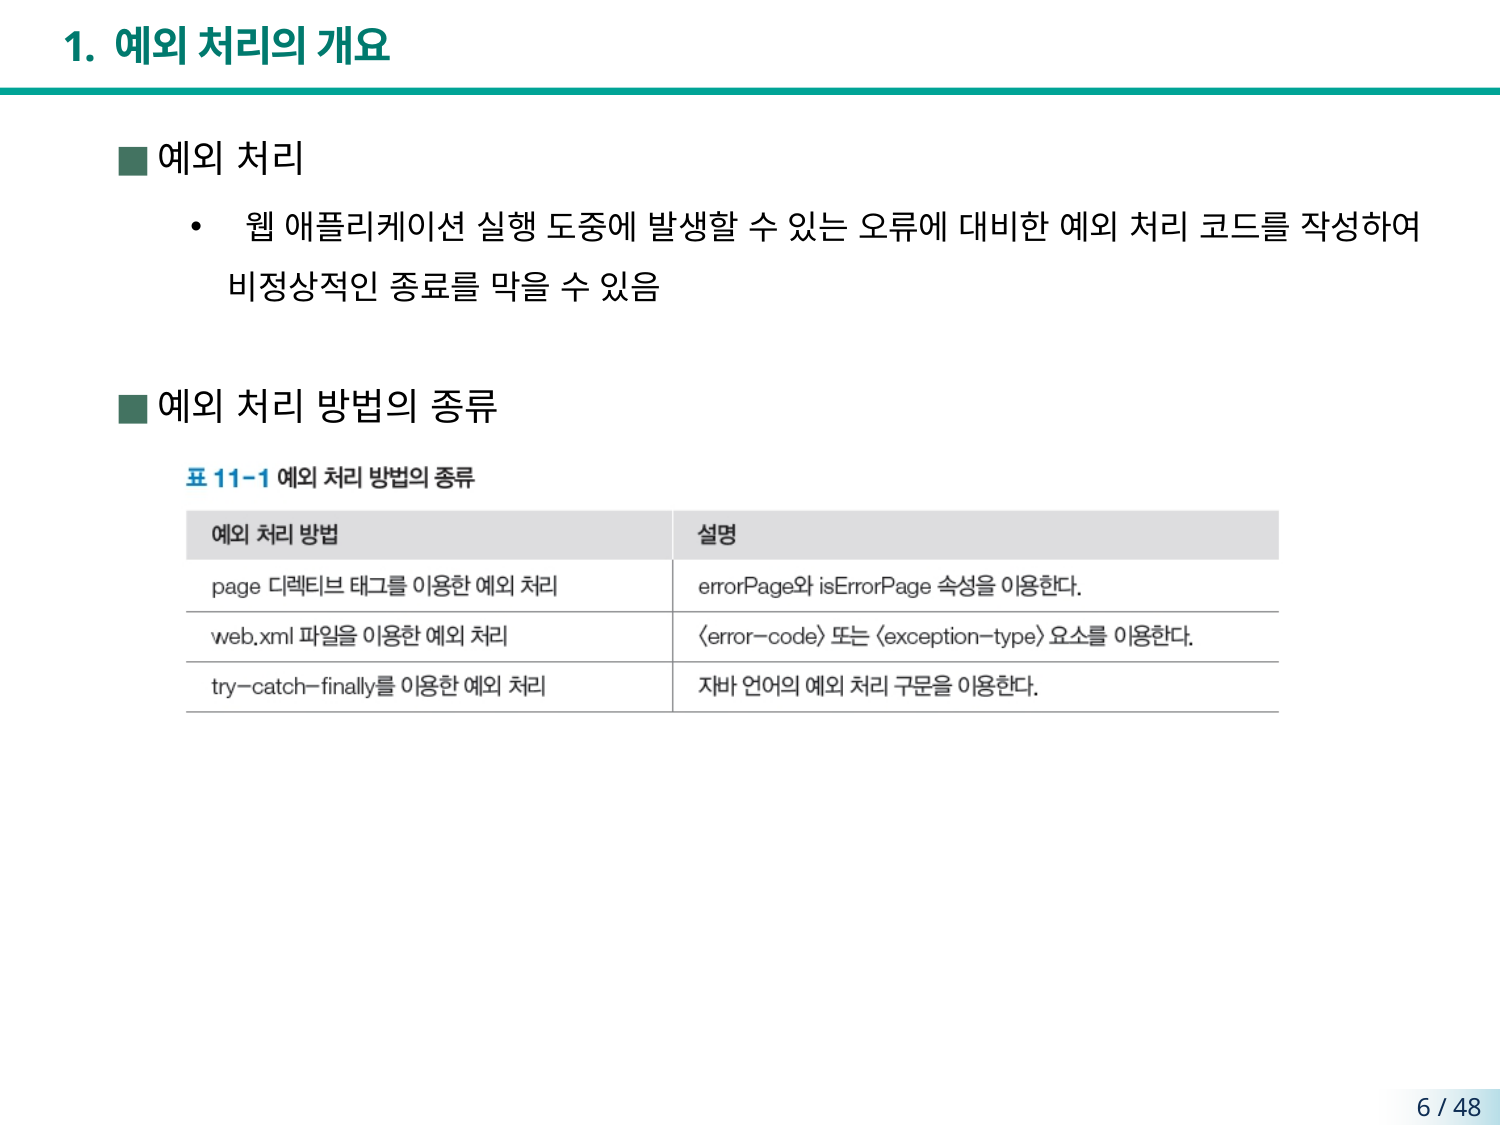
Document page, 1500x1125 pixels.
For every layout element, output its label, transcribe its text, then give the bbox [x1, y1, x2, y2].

picture [181, 461, 1283, 718]
title 1. 예외 처리의 개요 [47, 5, 1325, 84]
list 예외 처리 웹 애플리케이션 실행 도중에 발생할 수 있는 오류에 대비한 예외 처리 코드를 작성하여 비정상적인 종료를 막을 수 있음 예외 처리 방법의 종류 [100, 127, 1459, 1050]
